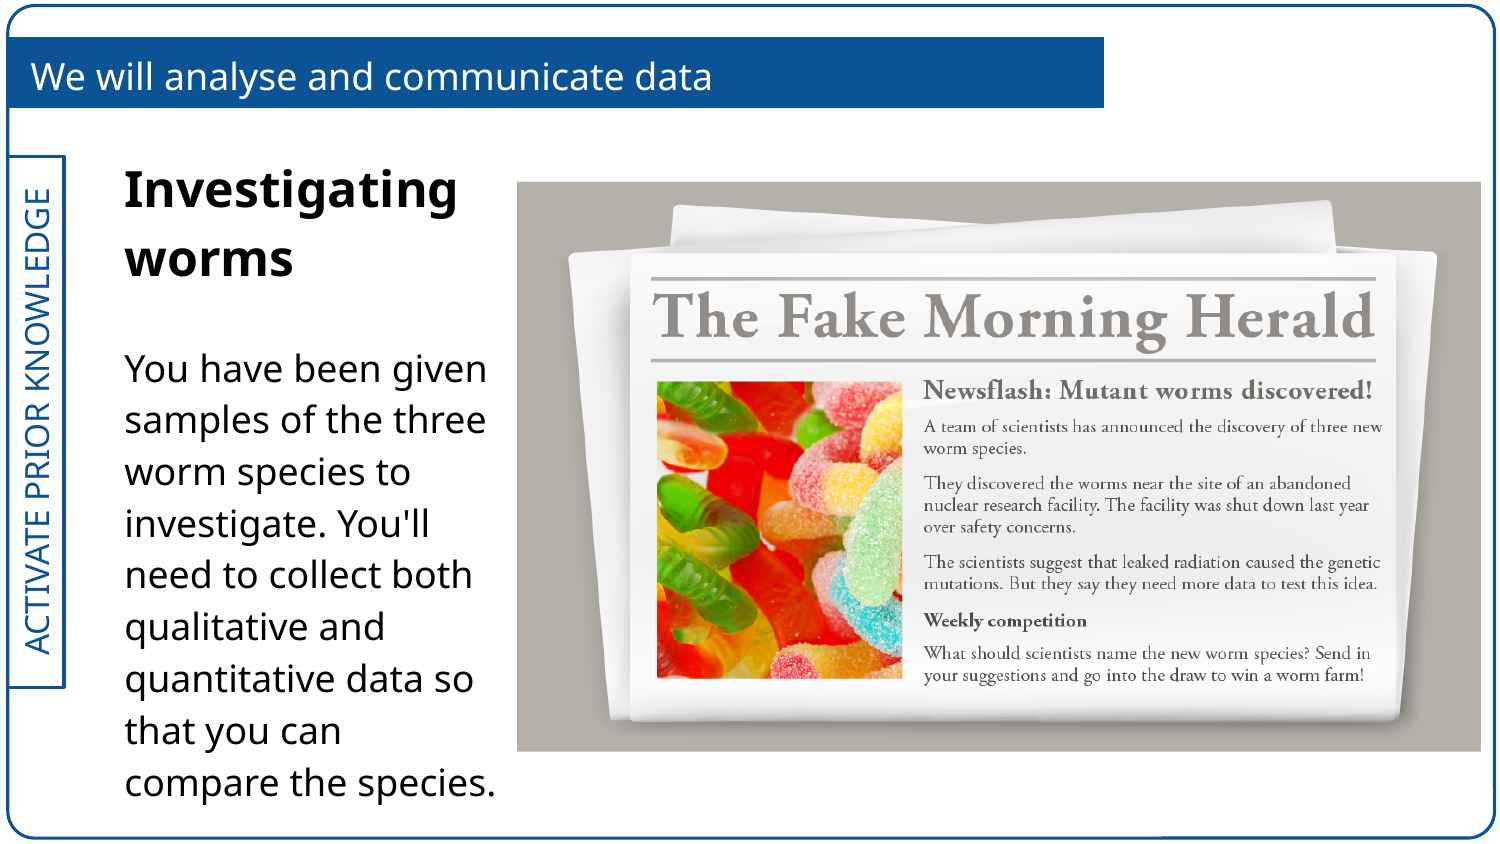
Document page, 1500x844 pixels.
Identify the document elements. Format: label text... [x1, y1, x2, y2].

subtitle We will analyse and communicate data [15, 43, 1097, 101]
picture [517, 181, 1481, 752]
list Investigating worms You have been given samples of the three worm species to investigate. You'll need to collect both qualitative and quantitative data so that you can compare the species. [90, 133, 518, 801]
